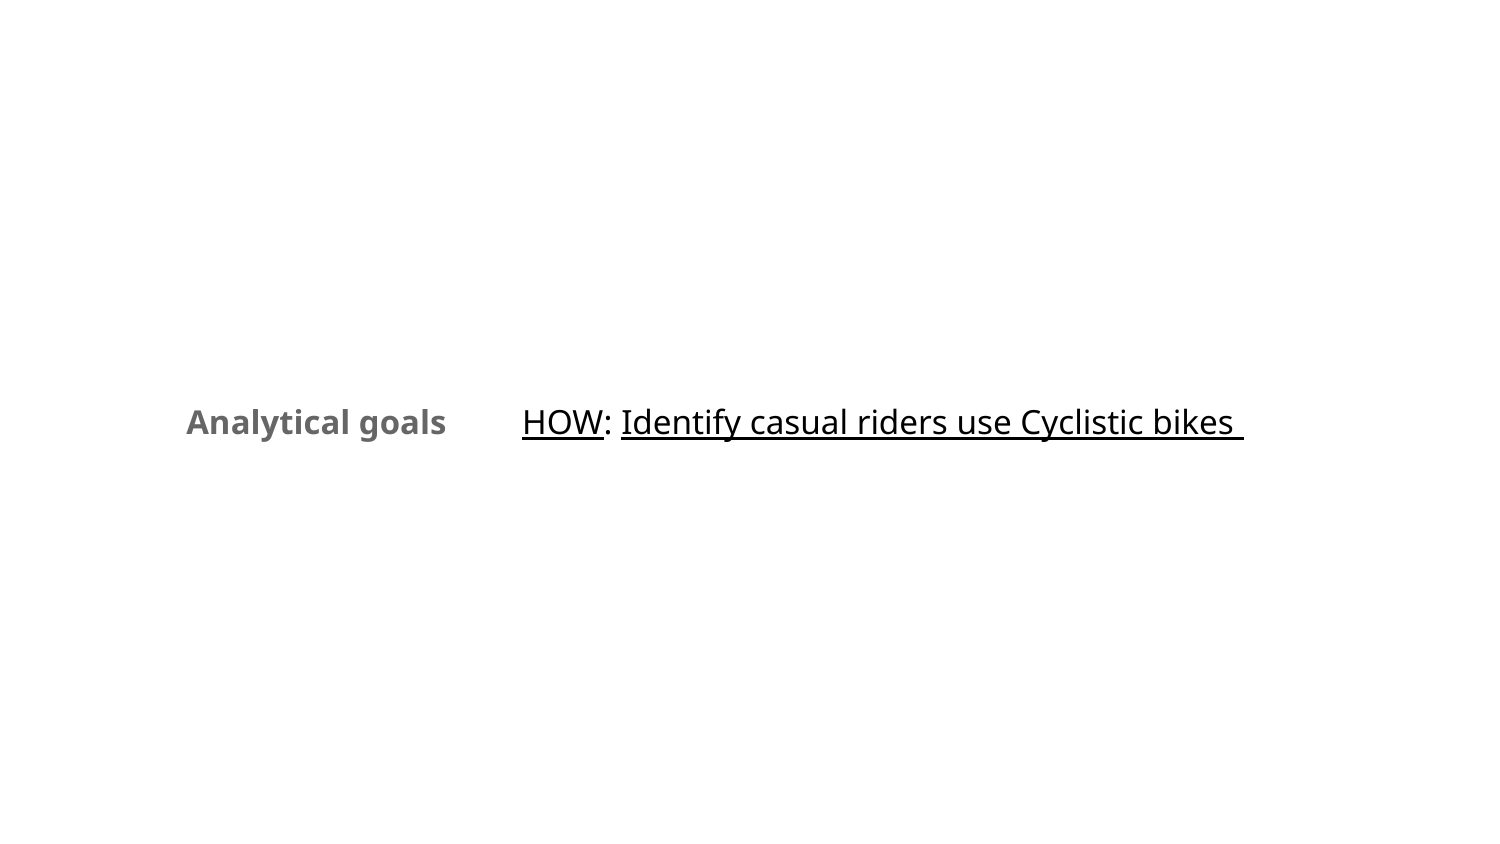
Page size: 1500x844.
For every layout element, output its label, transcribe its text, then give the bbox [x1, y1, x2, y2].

title Analytical goals [170, 386, 463, 458]
text_box HOW: Identify casual riders use Cyclistic bikes [506, 386, 1377, 457]
text_box [519, 386, 1390, 499]
